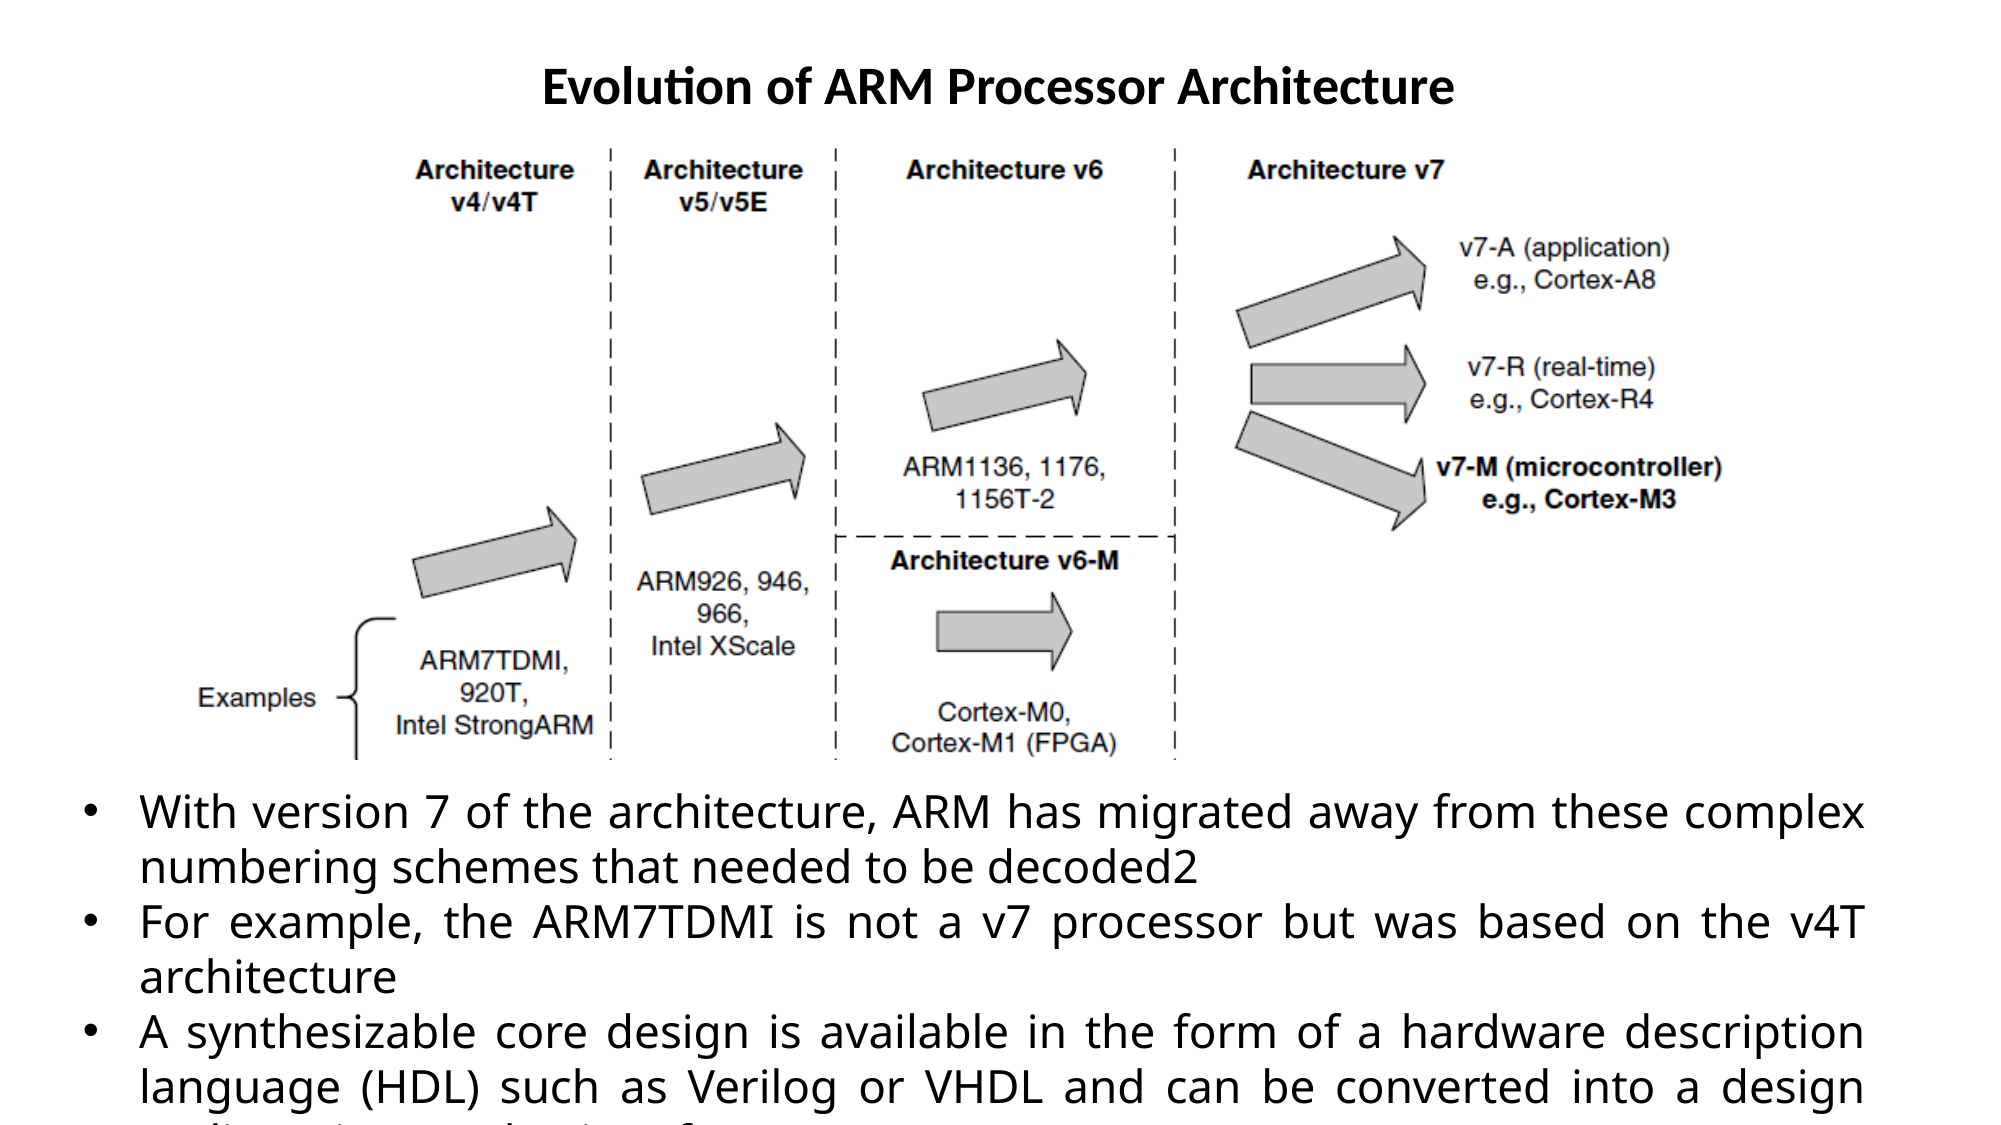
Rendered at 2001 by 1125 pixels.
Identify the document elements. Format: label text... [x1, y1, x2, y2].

picture [170, 118, 1748, 760]
text_box With version 7 of the architecture, ARM has migrated away from these complex numbering schemes that needed to be decoded2 For example, the ARM7TDMI is not a v7 processor but was based on the v4T architecture A synthesizable core design is available in the form of a hardware description language (HDL) such as Verilog or VHDL and can be converted into a design netlist using synthesis software [68, 774, 1882, 1125]
title Evolution of ARM Processor Architecture [161, 18, 1839, 155]
